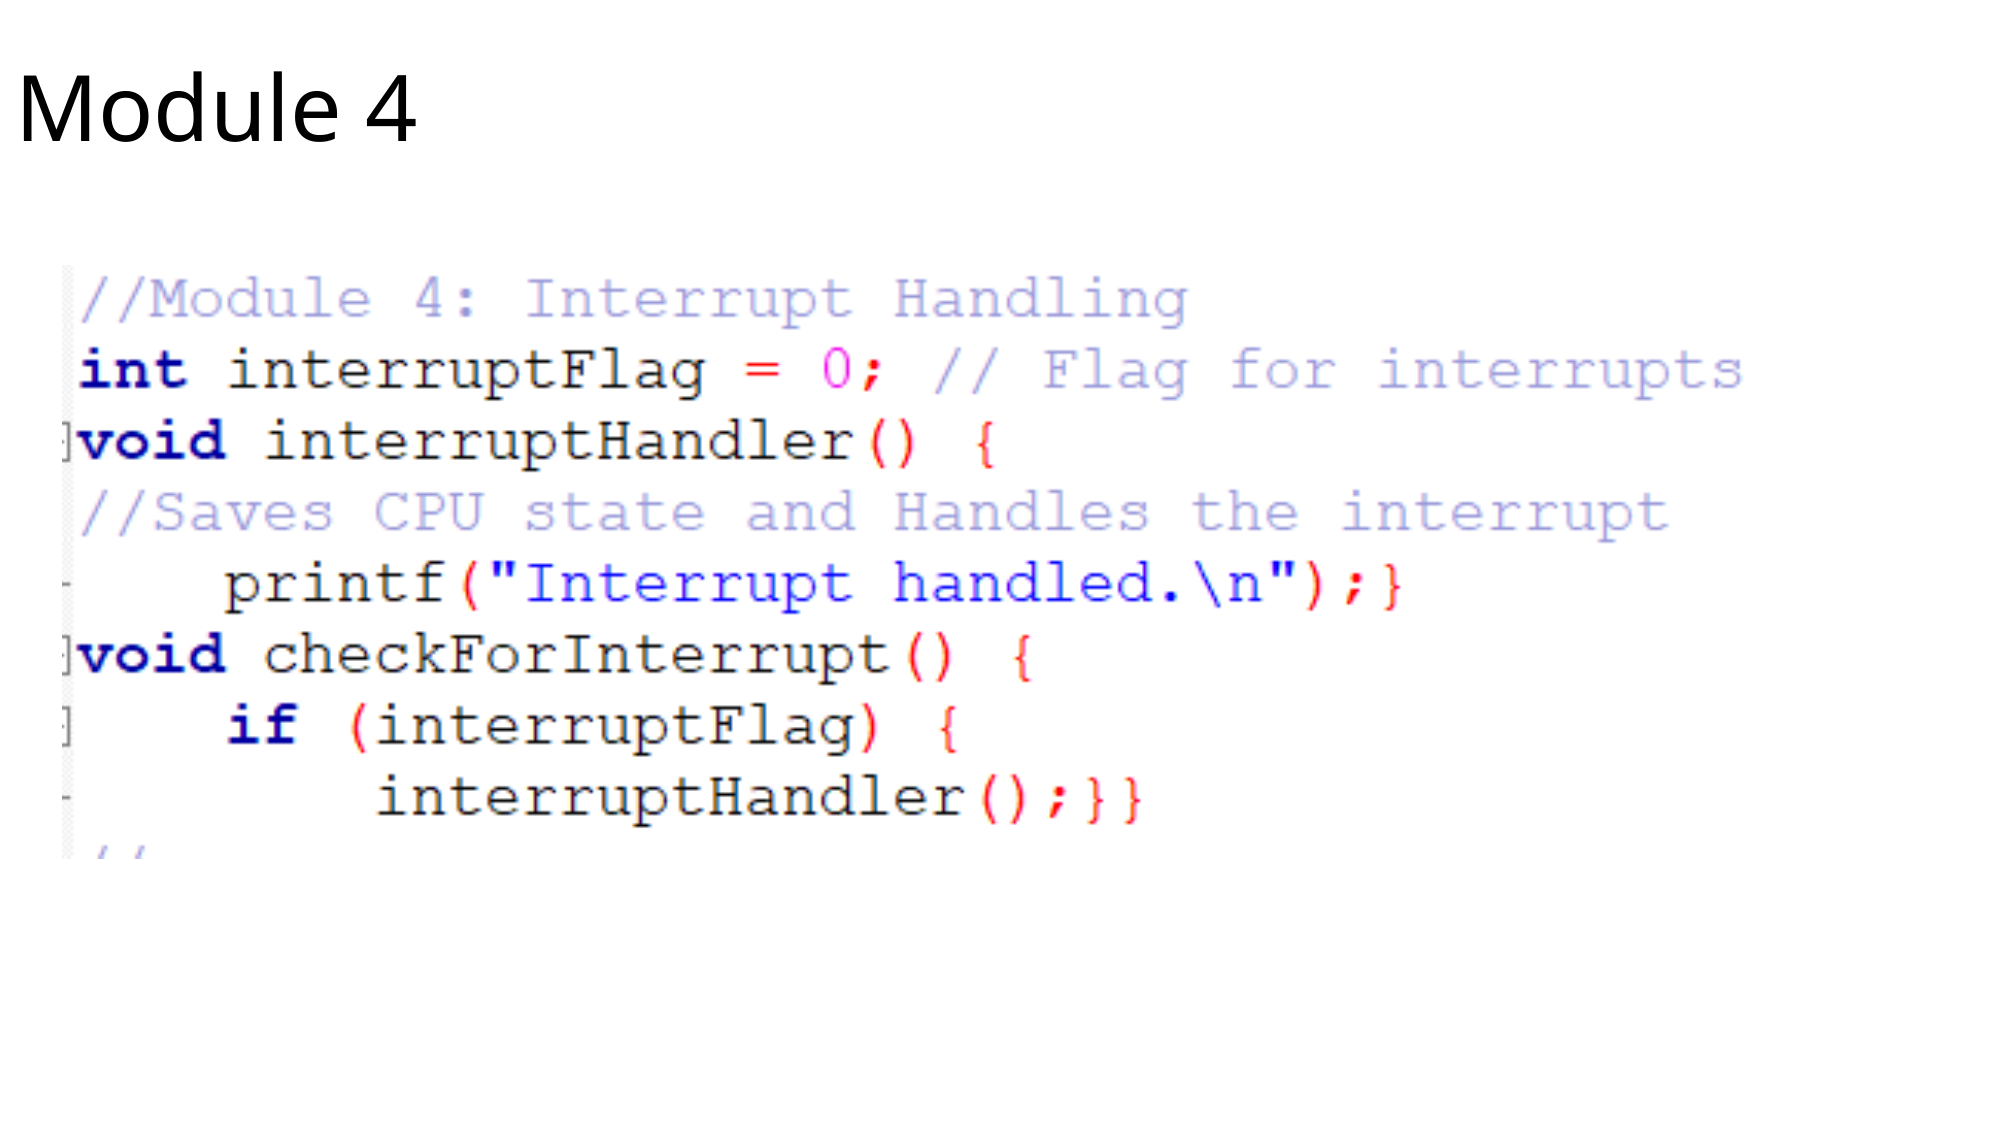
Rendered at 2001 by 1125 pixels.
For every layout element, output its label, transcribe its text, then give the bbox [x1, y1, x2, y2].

picture [61, 264, 1819, 860]
title Module 4 [0, 3, 1725, 221]
